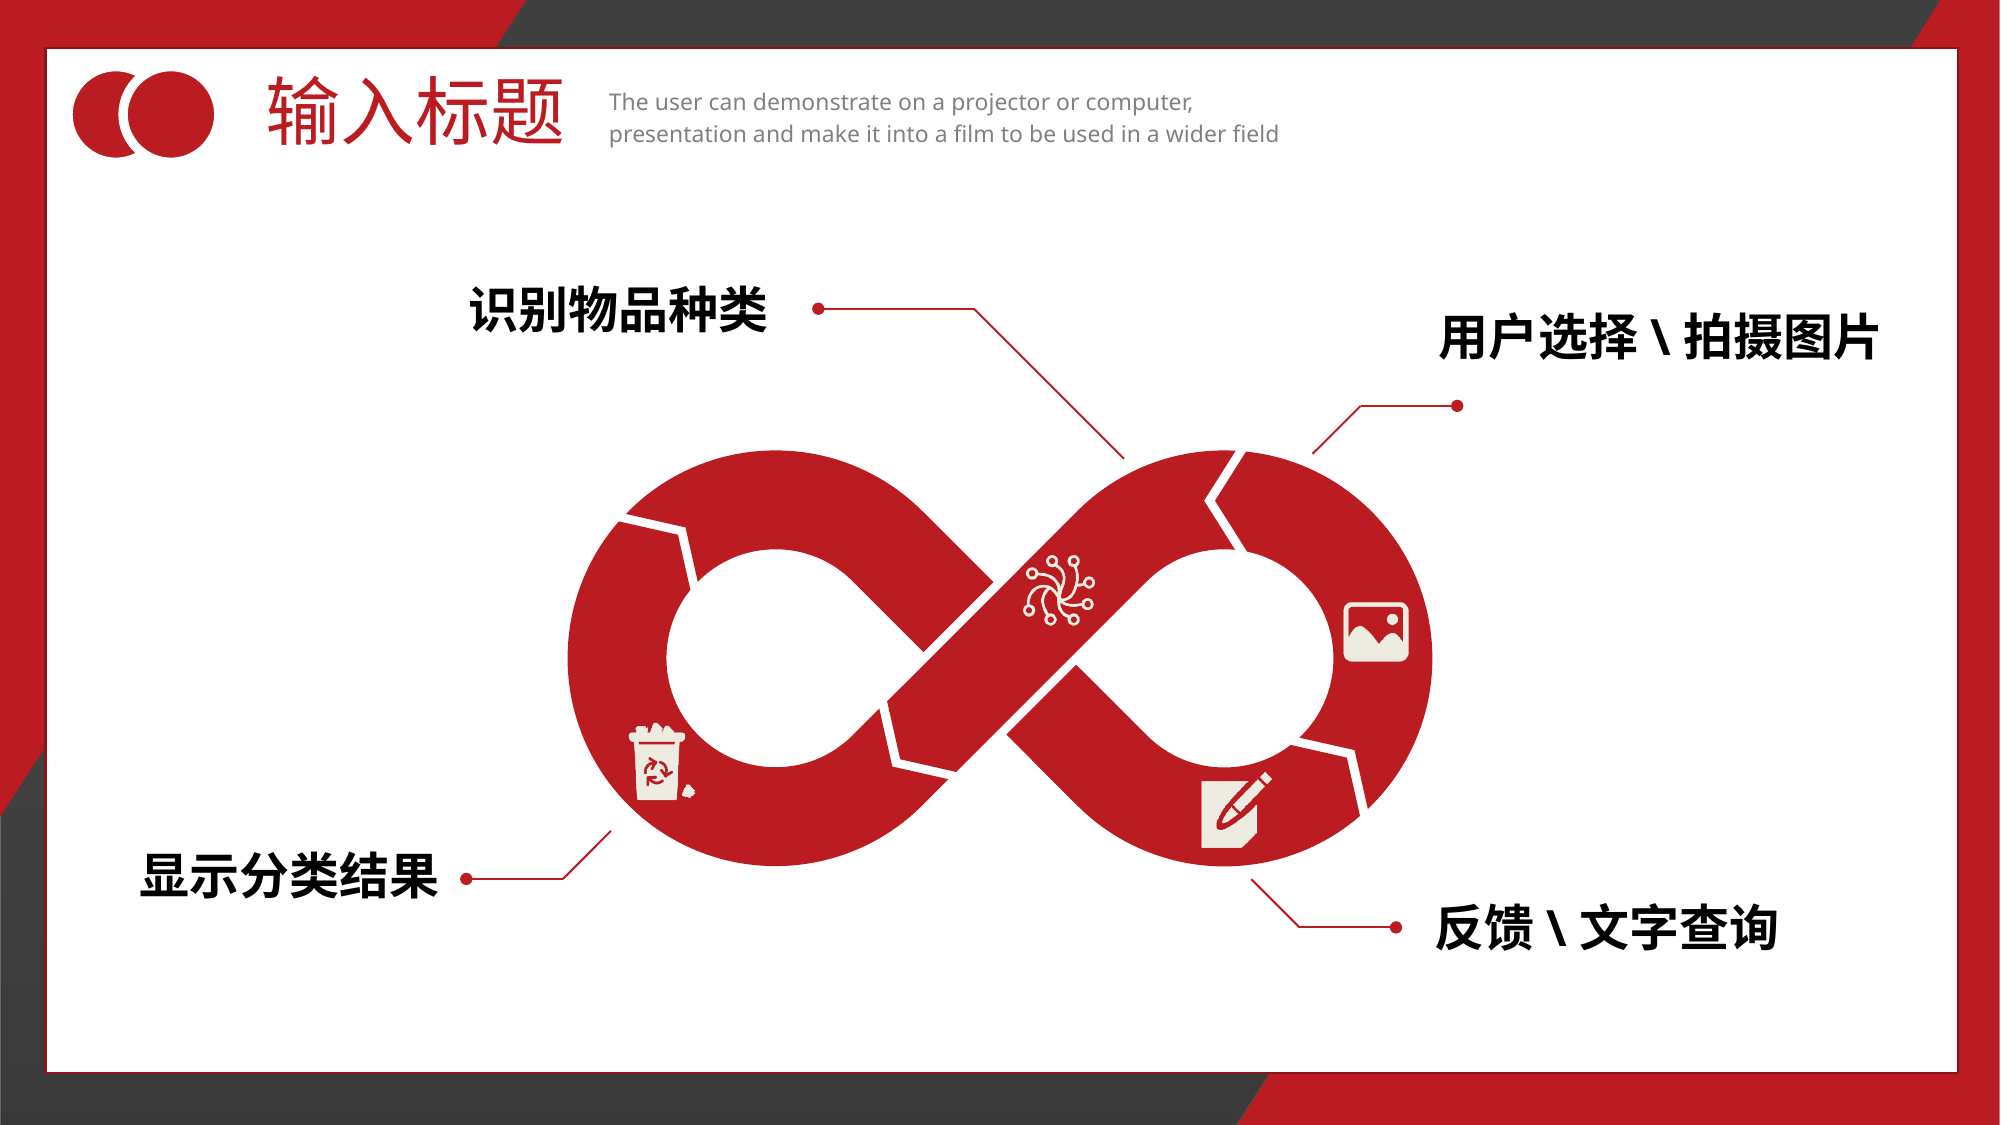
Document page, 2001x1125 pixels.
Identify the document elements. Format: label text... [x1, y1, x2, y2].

text_box [887, 450, 1236, 772]
text_box [628, 708, 949, 867]
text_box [1251, 879, 1397, 928]
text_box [466, 830, 612, 879]
text_box [1215, 451, 1420, 628]
text_box 反馈\文字查询 [1420, 889, 1795, 965]
text_box [567, 521, 691, 786]
text_box 用户选择\拍摄图片 [1424, 297, 1899, 373]
picture [611, 718, 698, 805]
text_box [68, 57, 1348, 164]
picture [1198, 771, 1275, 848]
text_box [625, 450, 994, 653]
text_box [818, 308, 1125, 459]
text_box [1006, 664, 1361, 867]
text_box 显示分类结果 [124, 837, 455, 913]
text_box 识别物品种类 [454, 270, 784, 346]
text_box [1312, 405, 1458, 454]
picture [1020, 553, 1095, 627]
picture [1329, 585, 1422, 678]
text_box [1299, 593, 1433, 809]
